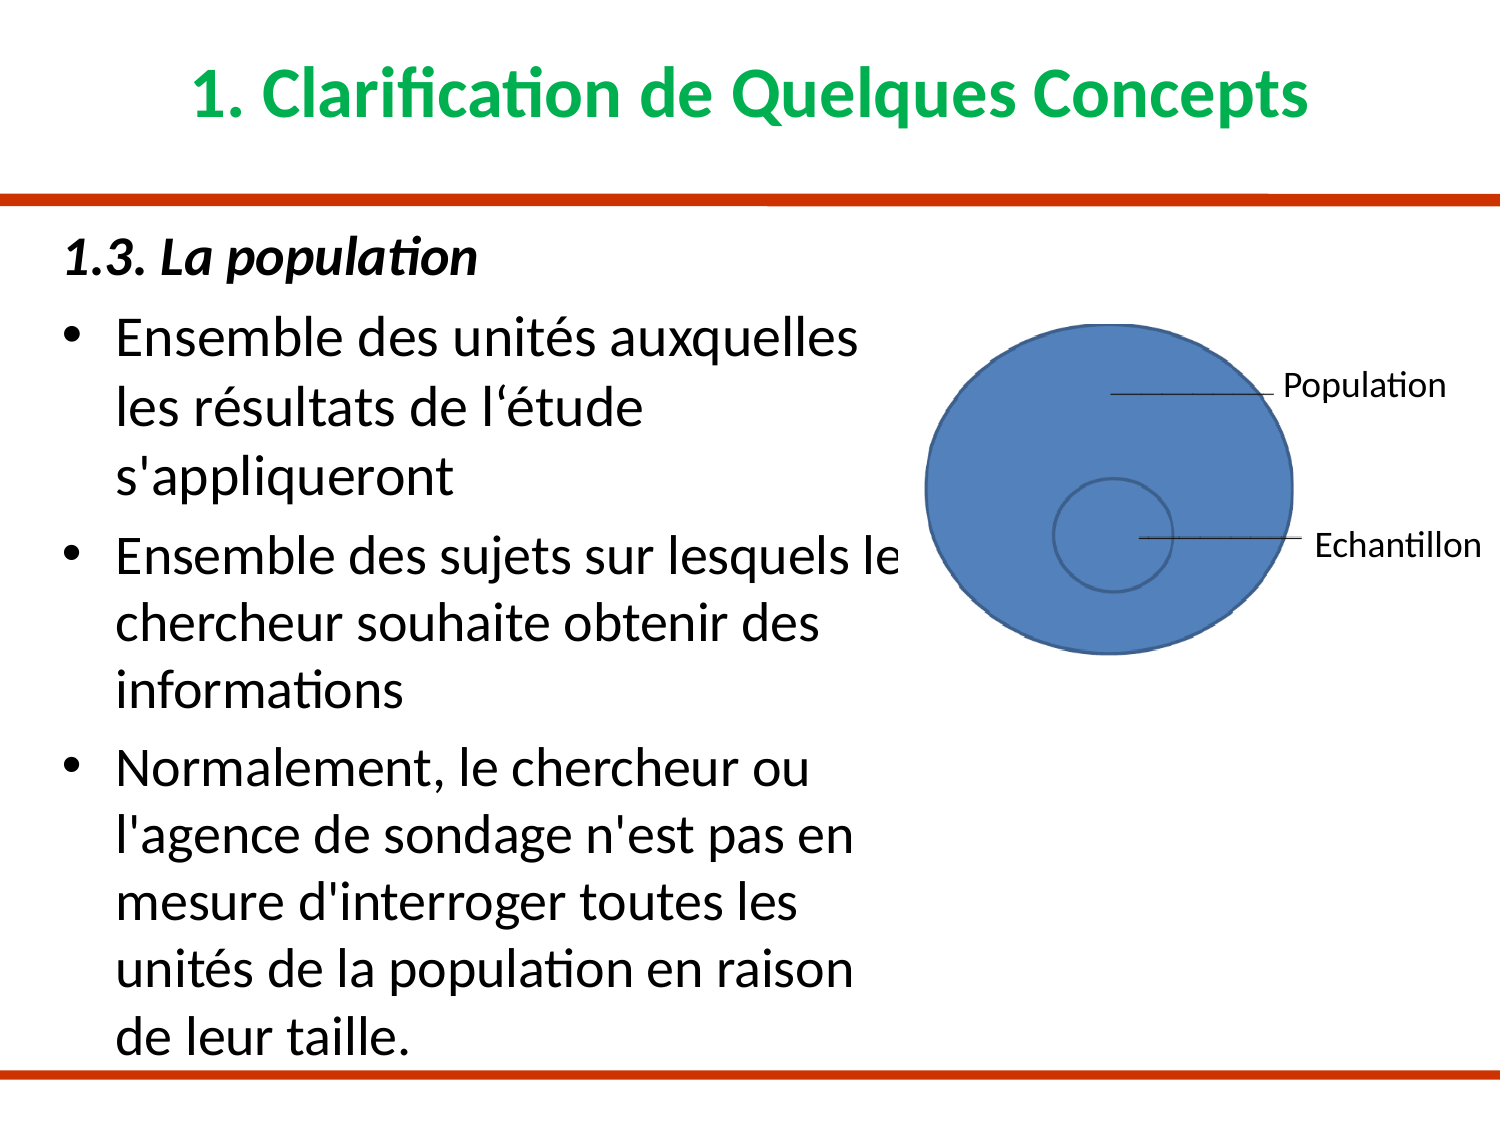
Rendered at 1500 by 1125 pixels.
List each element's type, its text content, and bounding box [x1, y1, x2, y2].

text_box Echantillon [1329, 512, 1500, 573]
picture [897, 324, 1324, 663]
title 1. Clarification de Quelques Concepts [75, 11, 1425, 166]
text_box Population [1329, 352, 1500, 413]
list 1.3. La population Ensemble des unités auxquelles les résultats de l‘étude s'appliqueront Ensemble des sujets sur lesquels le chercheur souhaite obtenir des informations Normalement, le chercheur ou l'agence de sondage n'est pas en mesure d'interroger toutes les unités de la population en raison de leur taille. [46, 212, 925, 1079]
